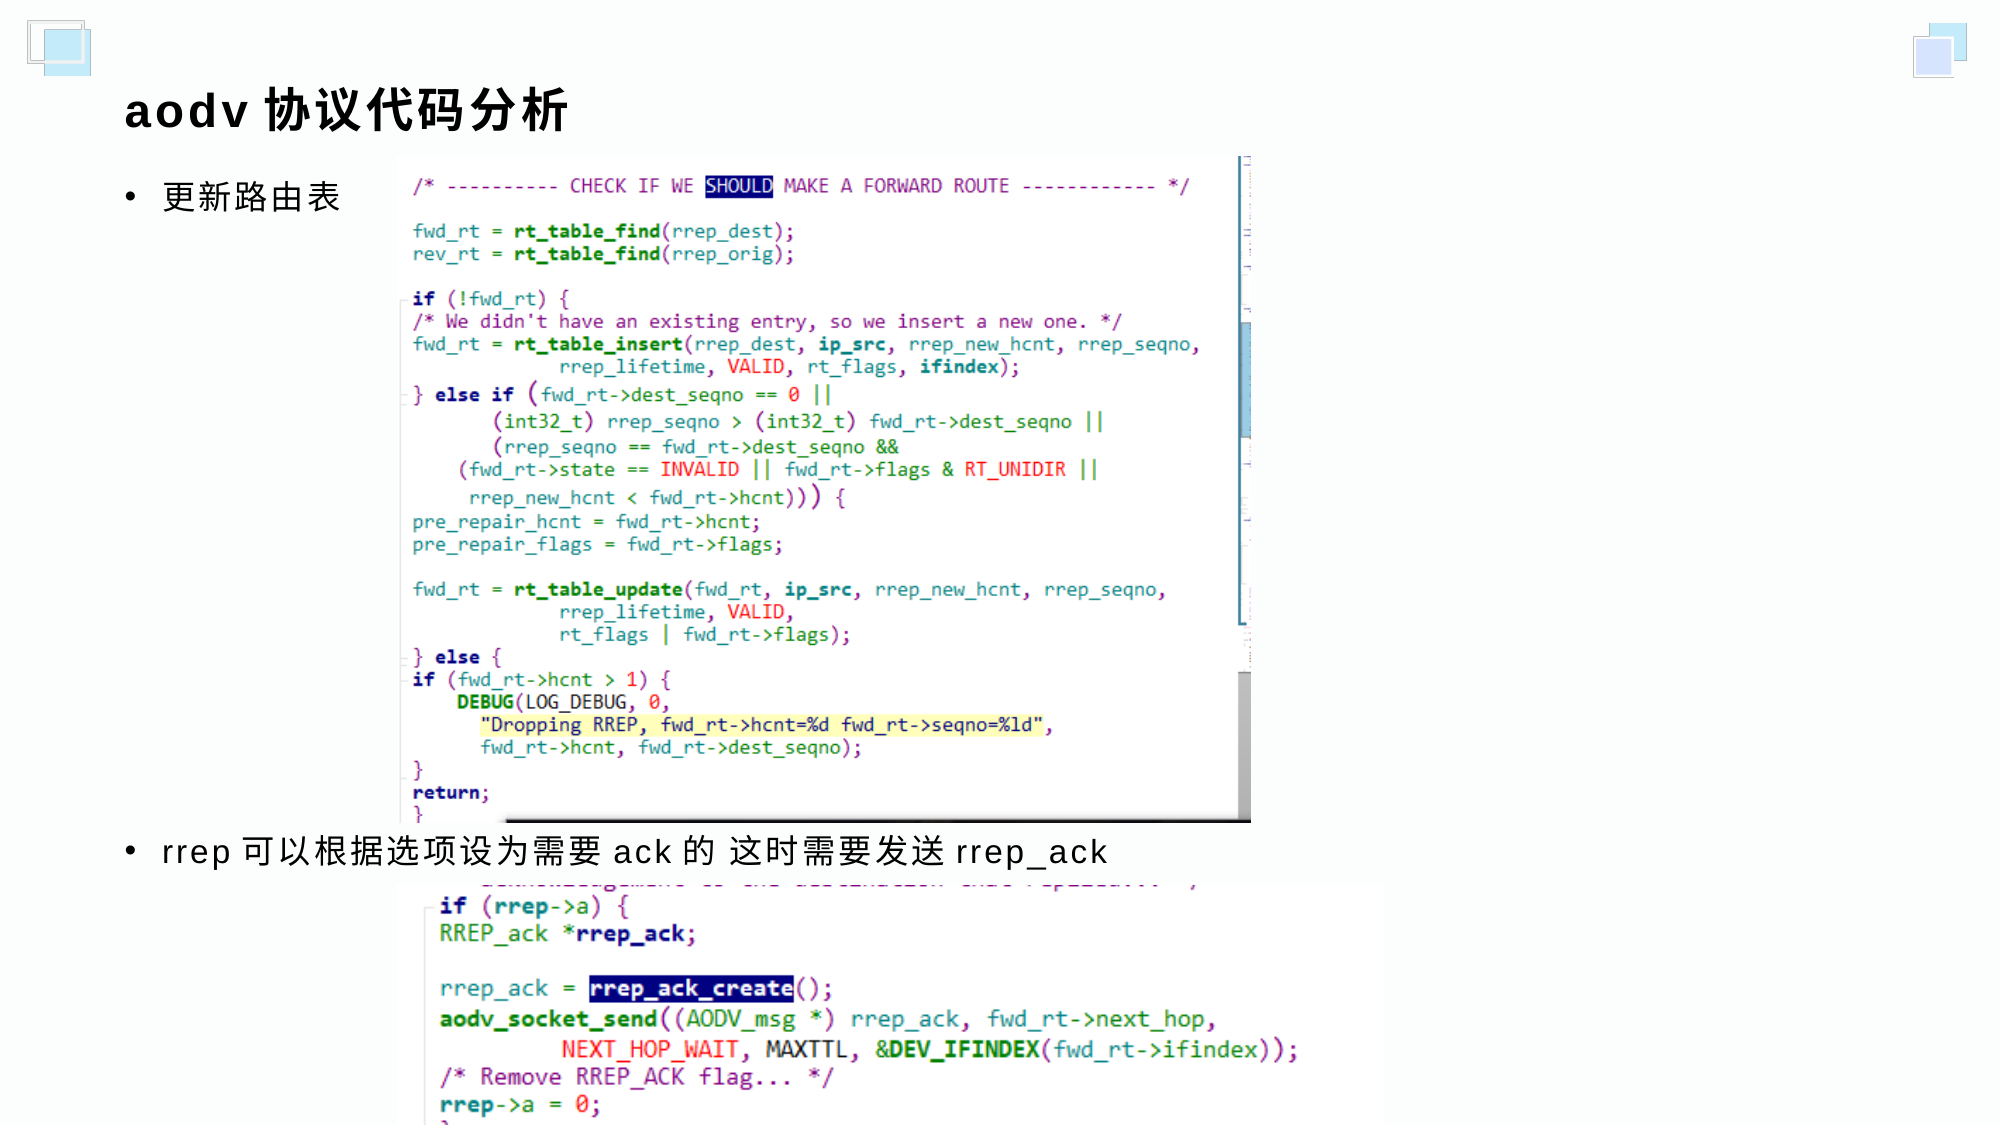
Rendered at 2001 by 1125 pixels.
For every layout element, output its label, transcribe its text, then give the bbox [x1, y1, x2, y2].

picture [397, 156, 1251, 823]
picture [1881, 0, 2000, 99]
picture [397, 885, 1384, 1125]
list 更新路由表 rrep可以根据选项设为需要ack的 这时需要发送rrep_ack [109, 155, 1891, 1041]
title aodv协议代码分析 [109, 72, 1891, 146]
picture [0, 0, 119, 99]
